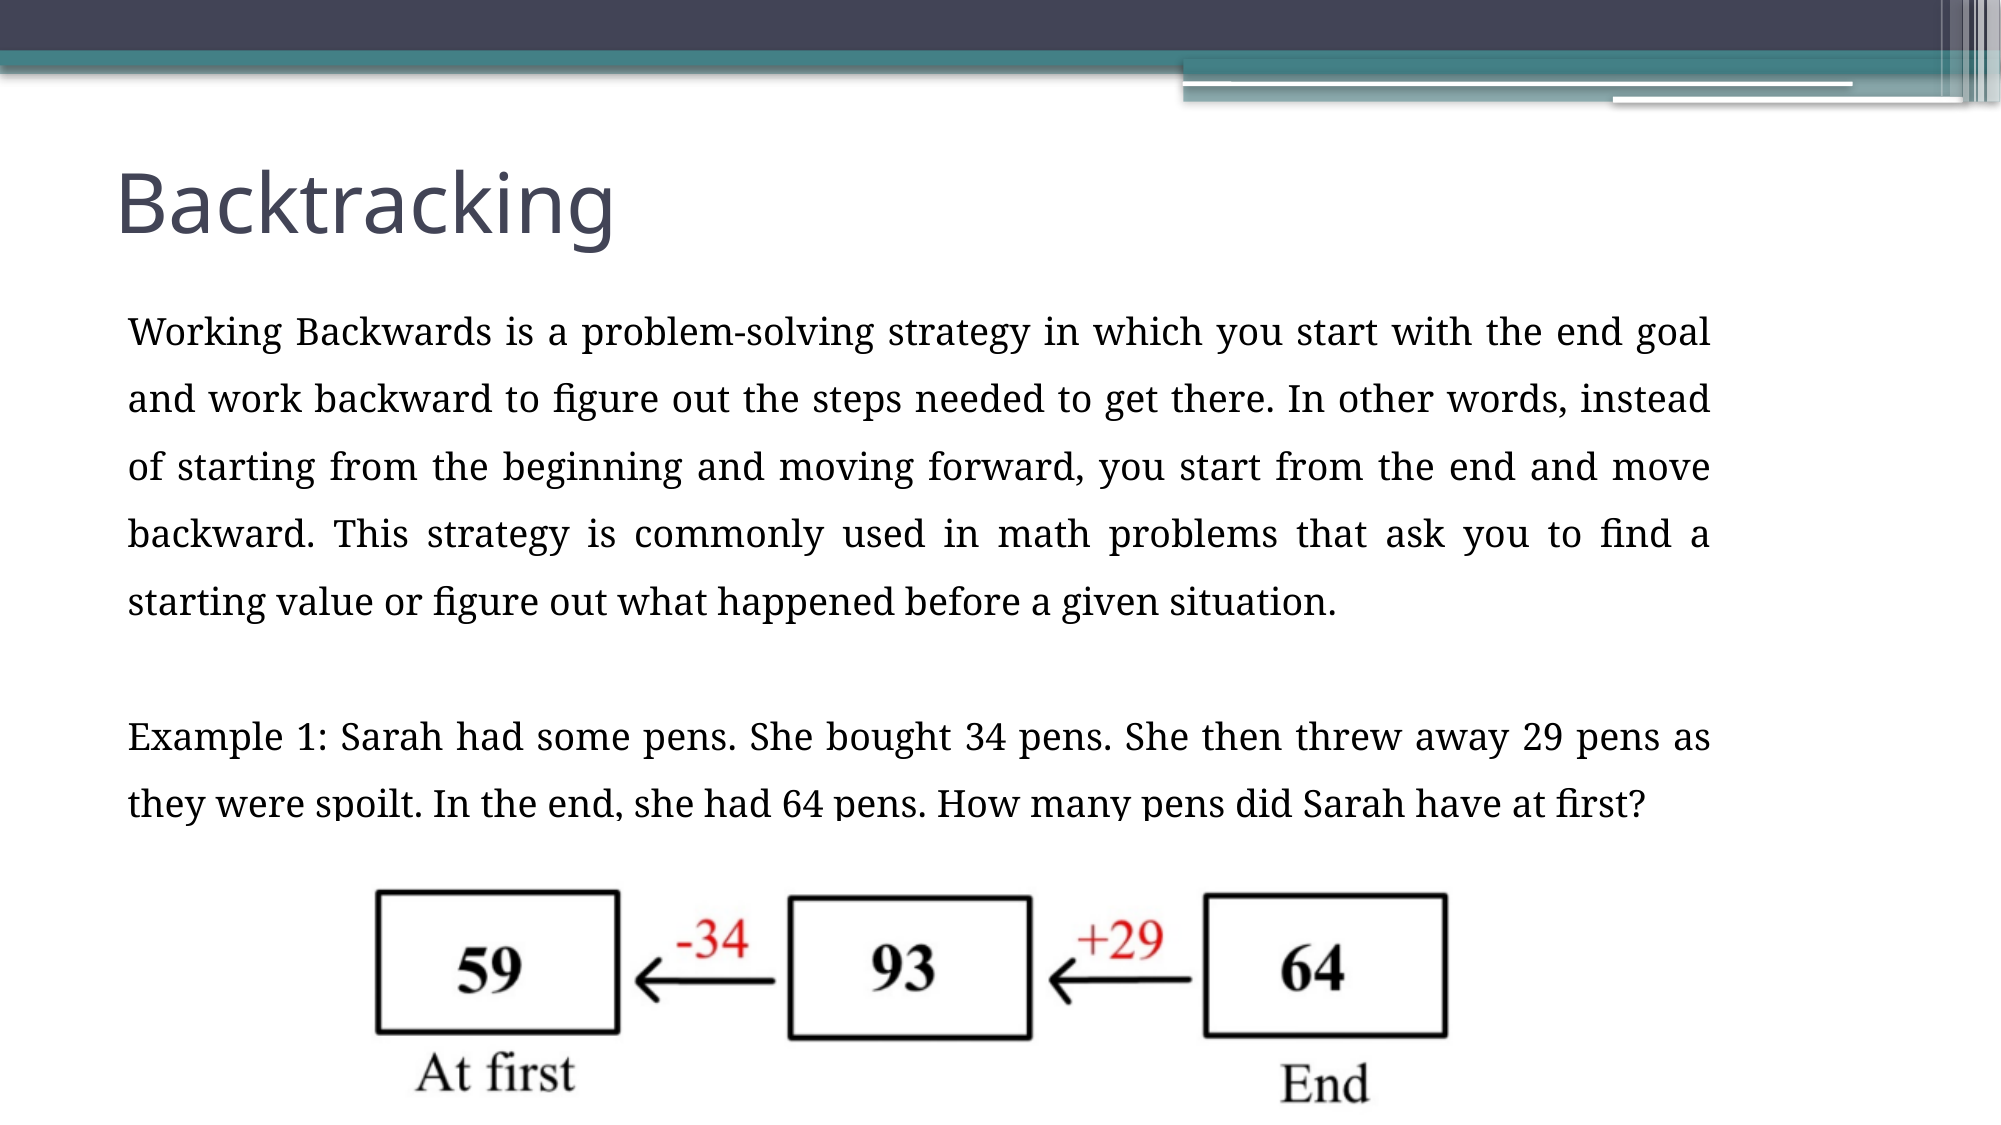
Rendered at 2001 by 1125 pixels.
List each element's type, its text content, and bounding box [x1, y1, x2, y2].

picture [297, 821, 1544, 1125]
text_box Working Backwards is a problem-solving strategy in which you start with the end goal and work backward to figure out the steps needed to get there. In other words, instead of starting from the beginning and moving forward, you start from the end and move backward. This strategy is commonly used in math problems that ask you to find a starting value or figure out what happened before a given situation. Example 1: Sarah had some pens. She bought 34 pens. She then threw away 29 pens as they were spoilt. In the end, she had 64 pens. How many pens did Sarah have at first? [112, 278, 1728, 833]
title Backtracking [99, 123, 1900, 279]
